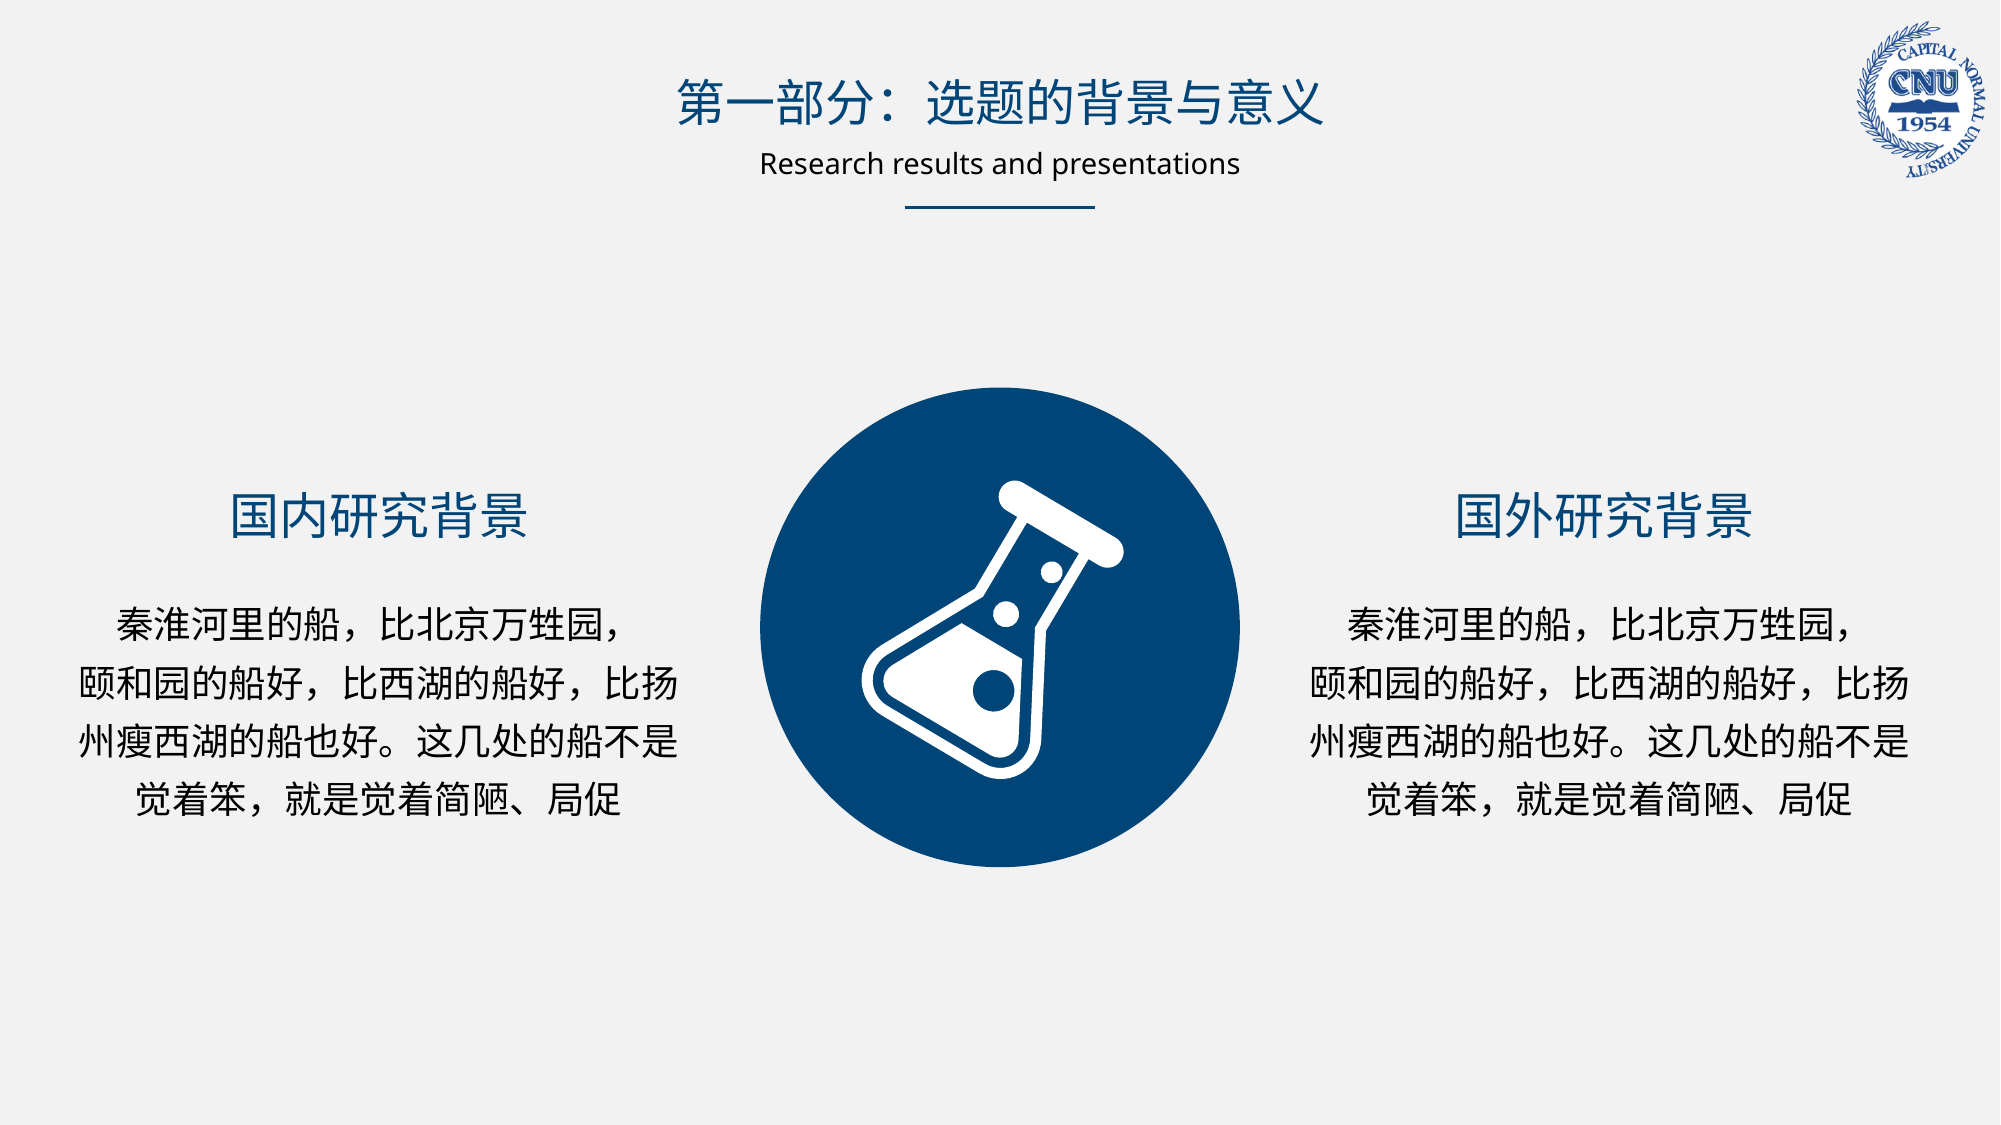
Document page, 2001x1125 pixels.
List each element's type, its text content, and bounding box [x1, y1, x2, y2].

text_box [759, 386, 1241, 869]
text_box Research results and presentations [480, 138, 1520, 188]
text_box 秦淮河里的船，比北京万甡园， 颐和园的船好，比西湖的船好，比扬州瘦西湖的船也好。这几处的船不是觉着笨，就是觉着简陋、局促 [52, 580, 705, 829]
picture [1854, 19, 2000, 178]
text_box 秦淮河里的船，比北京万甡园， 颐和园的船好，比西湖的船好，比扬州瘦西湖的船也好。这几处的船不是觉着笨，就是觉着简陋、局促 [1283, 580, 1936, 829]
text_box 国内研究背景 [70, 477, 690, 553]
text_box 第一部分：选题的背景与意义 [593, 64, 1407, 138]
text_box [861, 480, 1124, 780]
text_box 国外研究背景 [1295, 477, 1914, 553]
